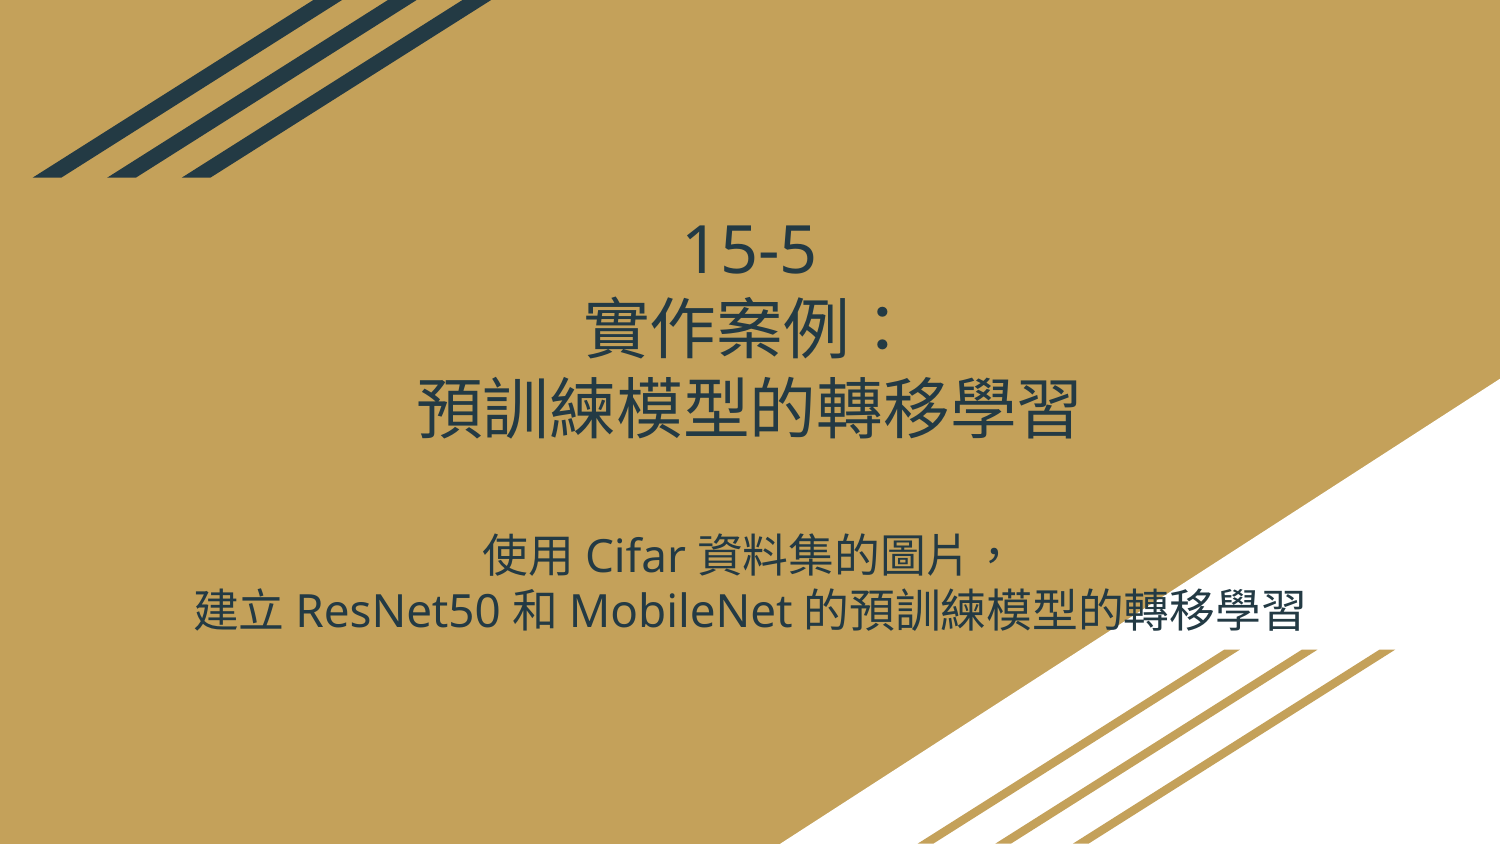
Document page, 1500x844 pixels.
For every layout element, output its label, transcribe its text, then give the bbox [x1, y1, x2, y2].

title 15-5 實作案例： 預訓練模型的轉移學習 使用Cifar資料集的圖片， 建立ResNet50和MobileNet的預訓練模型的轉移學習 [158, 169, 1342, 675]
